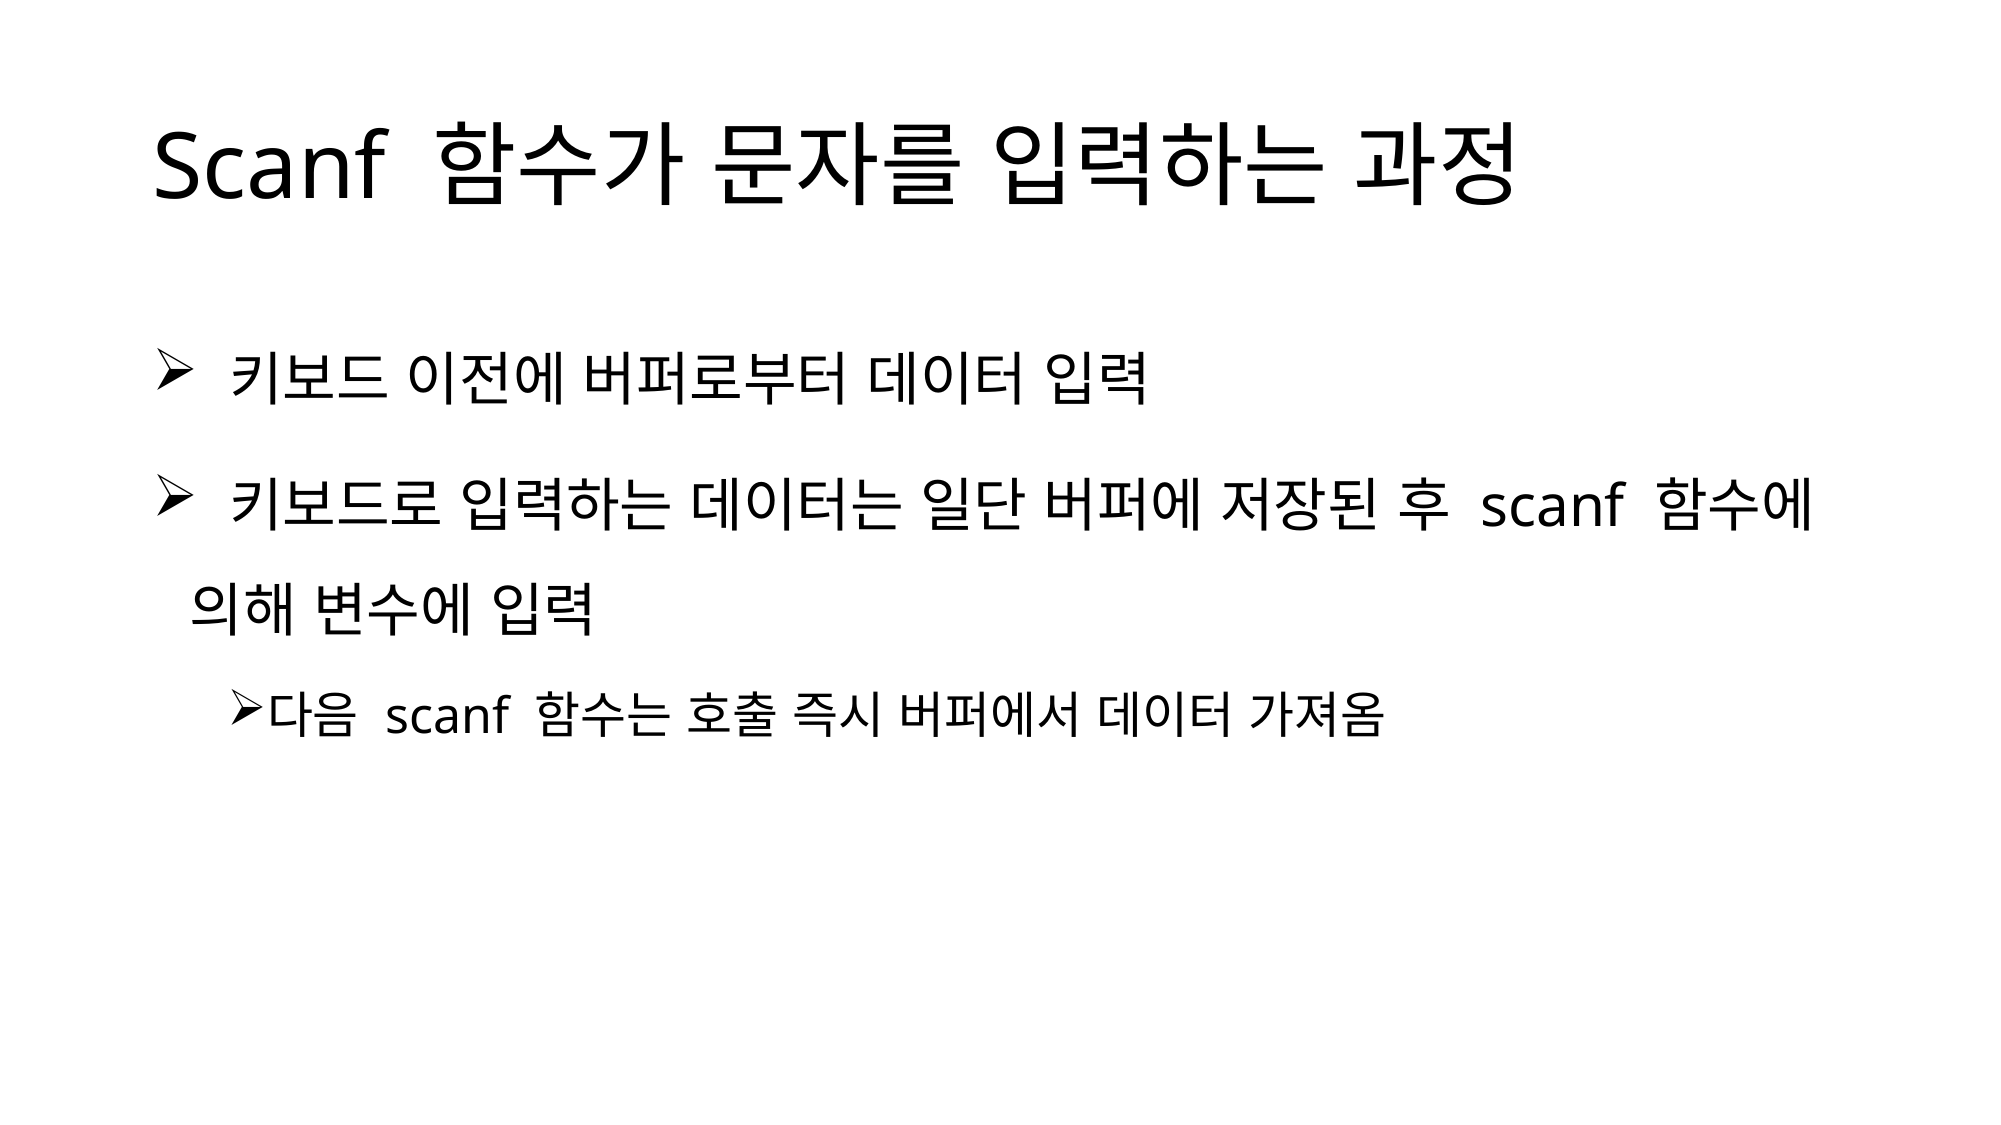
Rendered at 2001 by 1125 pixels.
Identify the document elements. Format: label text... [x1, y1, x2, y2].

title Scanf 함수가 문자를 입력하는 과정 [137, 59, 1863, 278]
list 키보드 이전에 버퍼로부터 데이터 입력 키보드로 입력하는 데이터는 일단 버퍼에 저장된 후 scanf 함수에 의해 변수에 입력 다음 scanf 함수는 호출 즉시 버퍼에서 데이터 가져옴 [137, 299, 1863, 1014]
